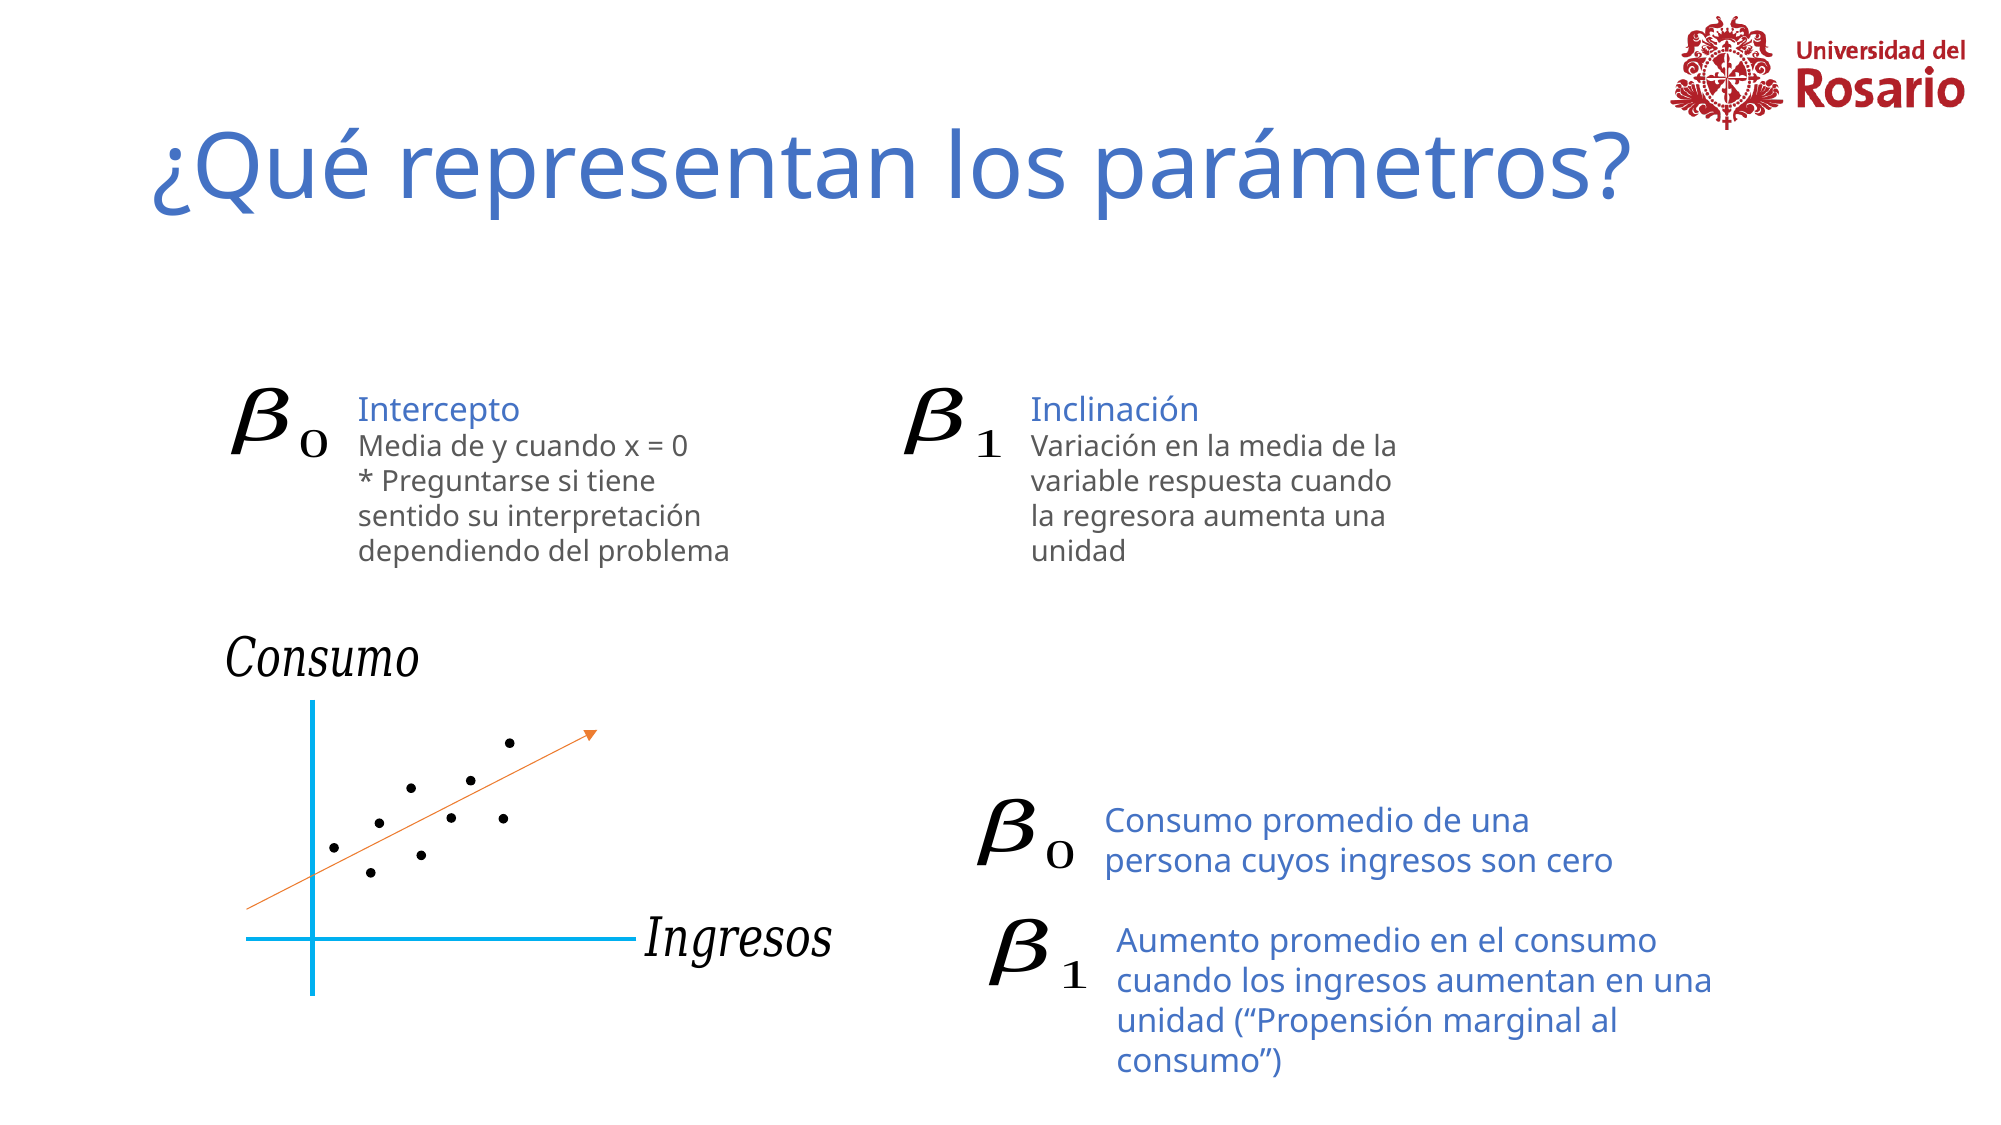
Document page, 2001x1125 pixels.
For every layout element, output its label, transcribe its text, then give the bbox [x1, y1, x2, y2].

text_box Intercepto Media de y cuando x = 0 * Preguntarse si tiene sentido su interpretación dependiendo del problema [343, 380, 775, 575]
picture [1669, 16, 1965, 130]
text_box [225, 628, 835, 997]
text_box Inclinación Variación en la media de la variable respuesta cuando la regresora aumenta una unidad [1016, 380, 1423, 575]
text_box Aumento promedio en el consumo cuando los ingresos aumentan en una unidad (“Propensión marginal al consumo”) [1101, 911, 1782, 1087]
title ¿Qué representan los parámetros? [137, 59, 1863, 278]
text_box Consumo promedio de una persona cuyos ingresos son cero [1089, 791, 1659, 887]
